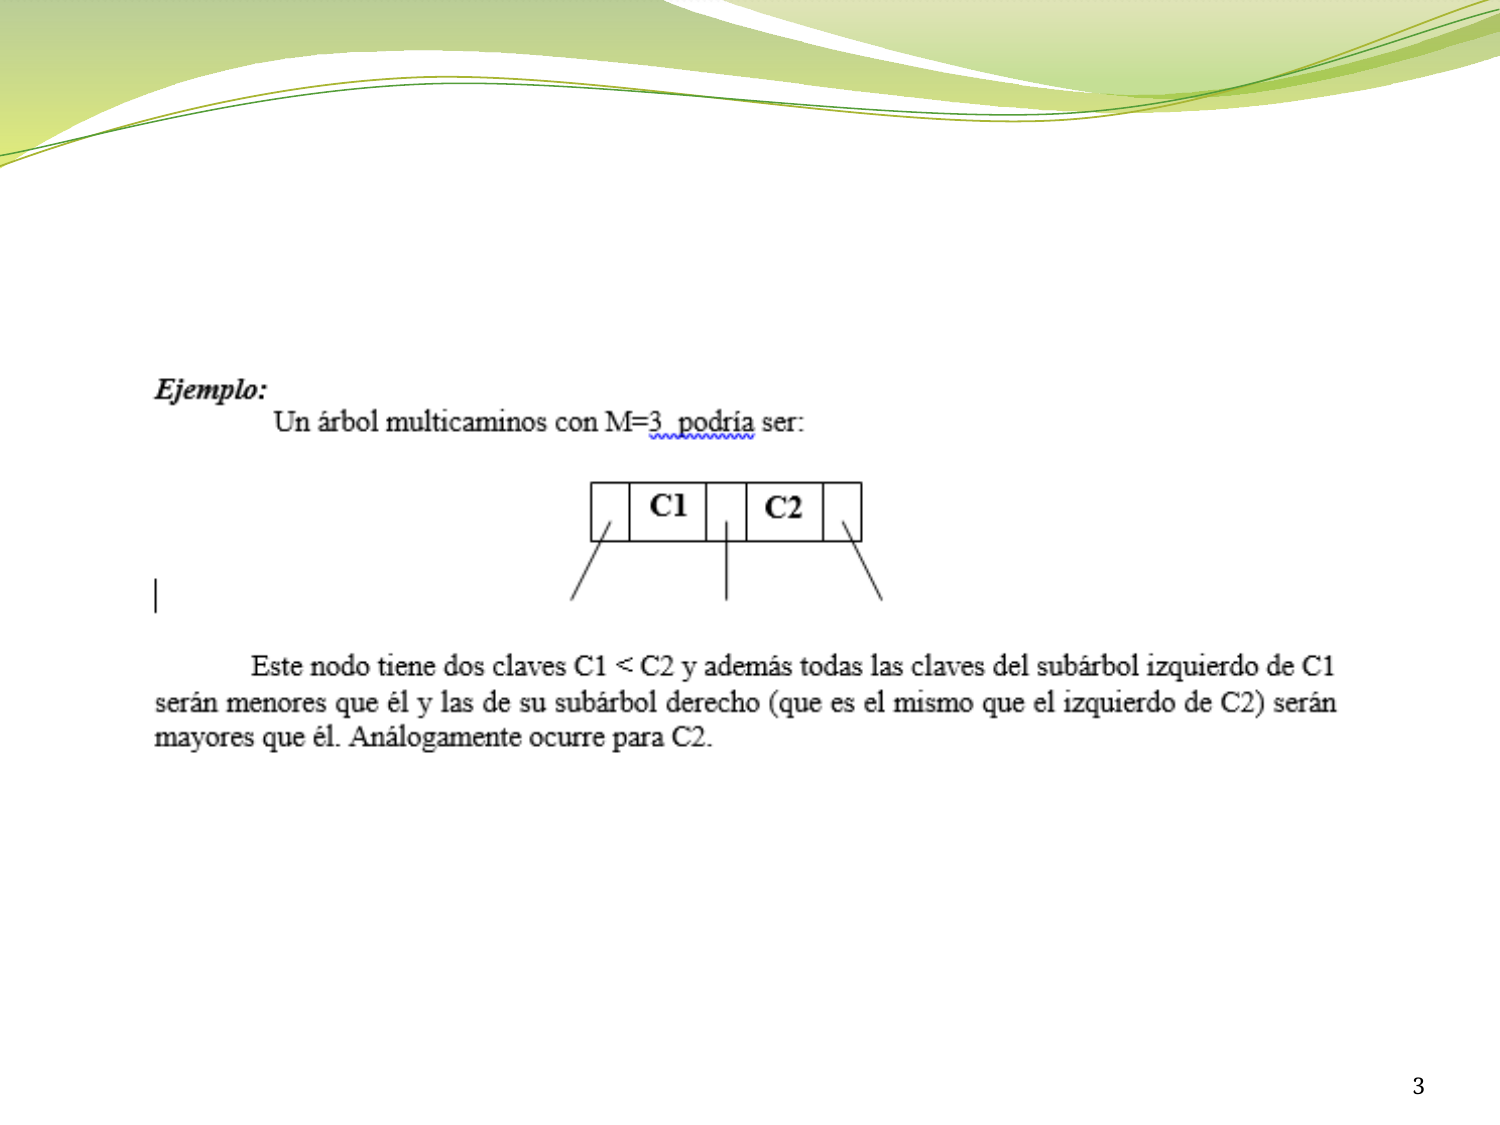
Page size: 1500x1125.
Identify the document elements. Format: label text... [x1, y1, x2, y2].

picture [143, 355, 1357, 770]
slide_number 3 [1299, 1042, 1425, 1103]
